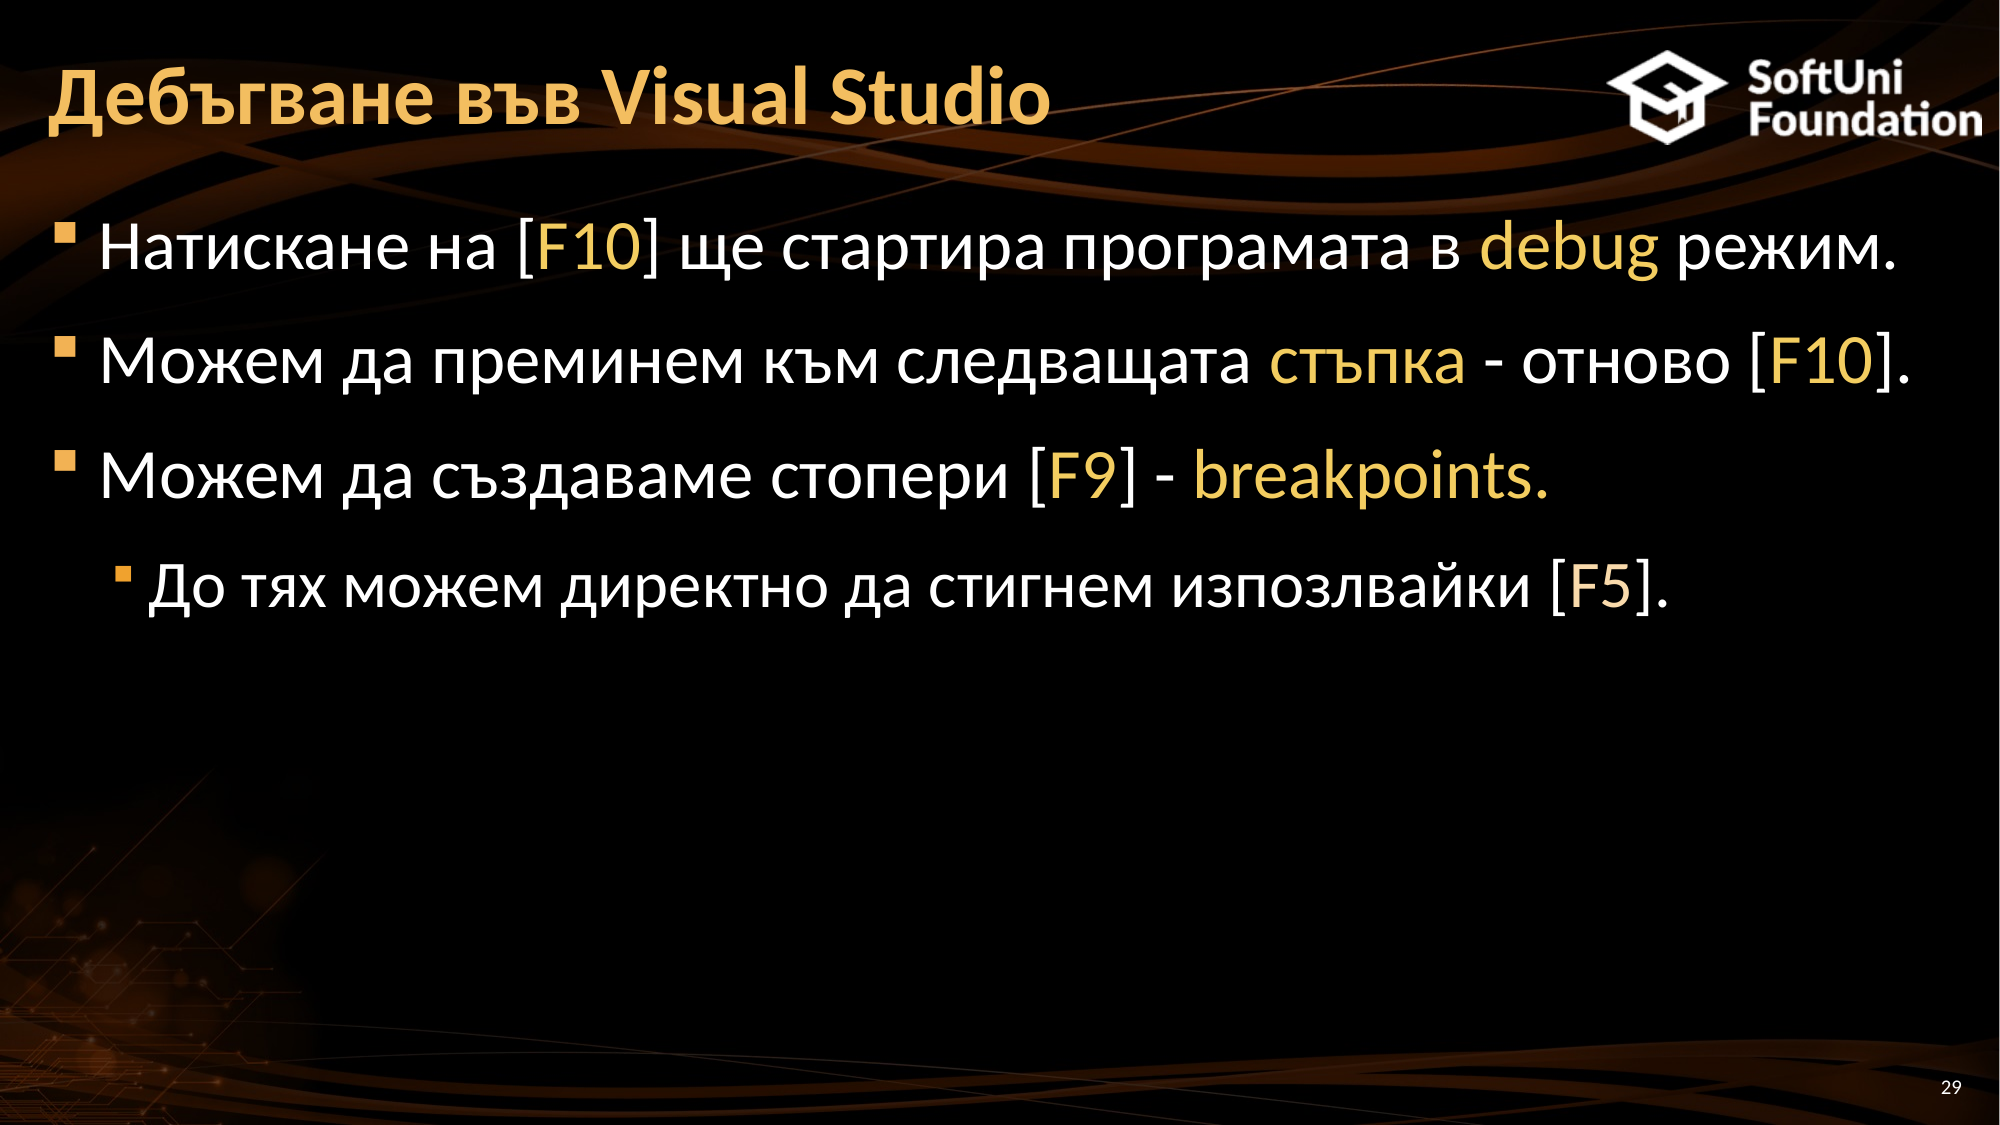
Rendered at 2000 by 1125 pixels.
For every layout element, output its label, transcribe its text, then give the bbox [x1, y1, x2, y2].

title Дебъгване във Visual Studio [30, 6, 1602, 189]
picture [0, 0, 2000, 1125]
list Натискане на [F10] ще стартира програмата в debug режим. Можем да преминем към следващата стъпка - отново [F10]. Можем да създаваме стопери [F9] - breakpoints. До тях можем директно да стигнем изпозлвайки [F5]. [31, 188, 1968, 1103]
